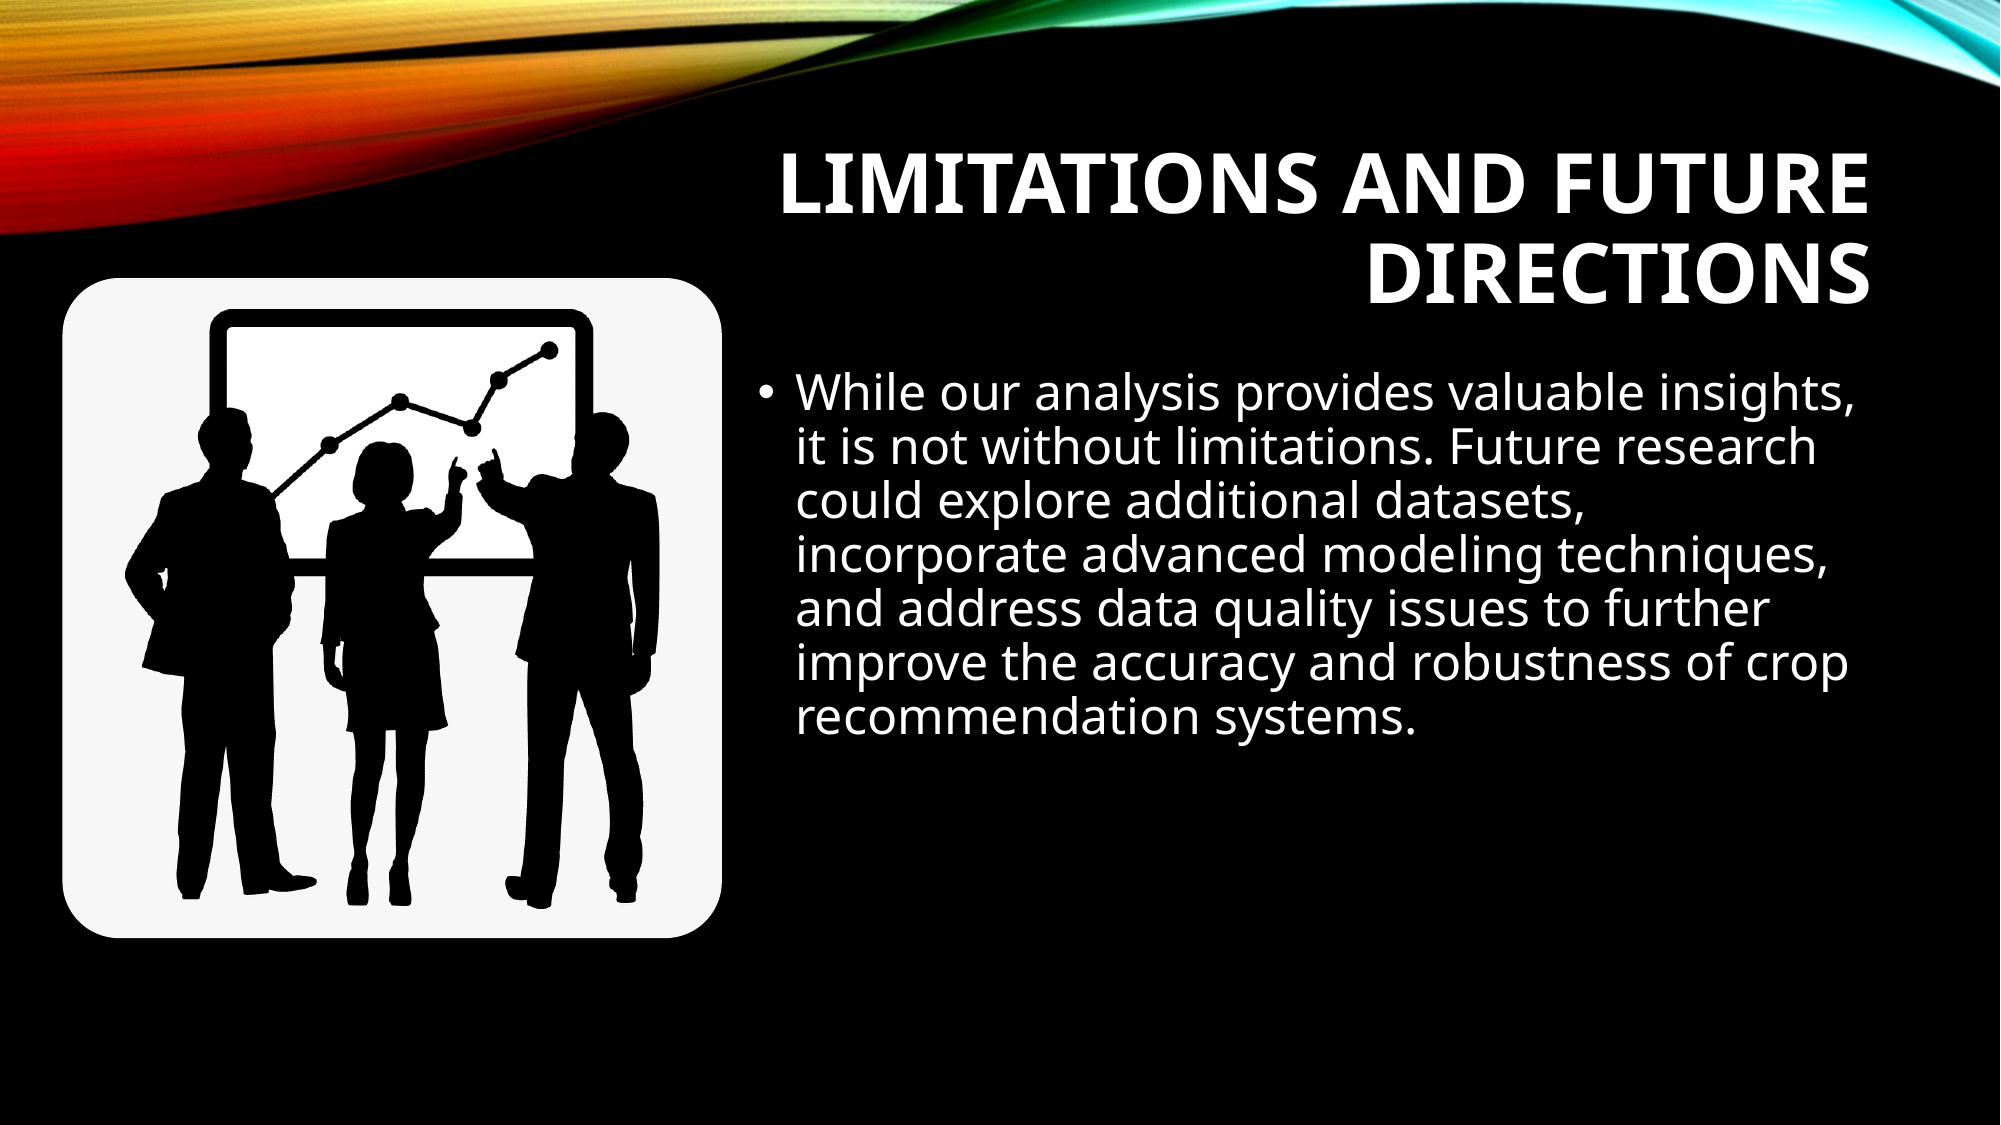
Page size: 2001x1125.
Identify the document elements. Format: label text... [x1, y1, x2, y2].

picture [62, 277, 723, 939]
list While our analysis provides valuable insights, it is not without limitations. Future research could explore additional datasets, incorporate advanced modeling techniques, and address data quality issues to further improve the accuracy and robustness of crop recommendation systems. [742, 360, 1888, 1021]
title Limitations and Future Directions [474, 125, 1888, 338]
picture [0, 0, 2000, 237]
